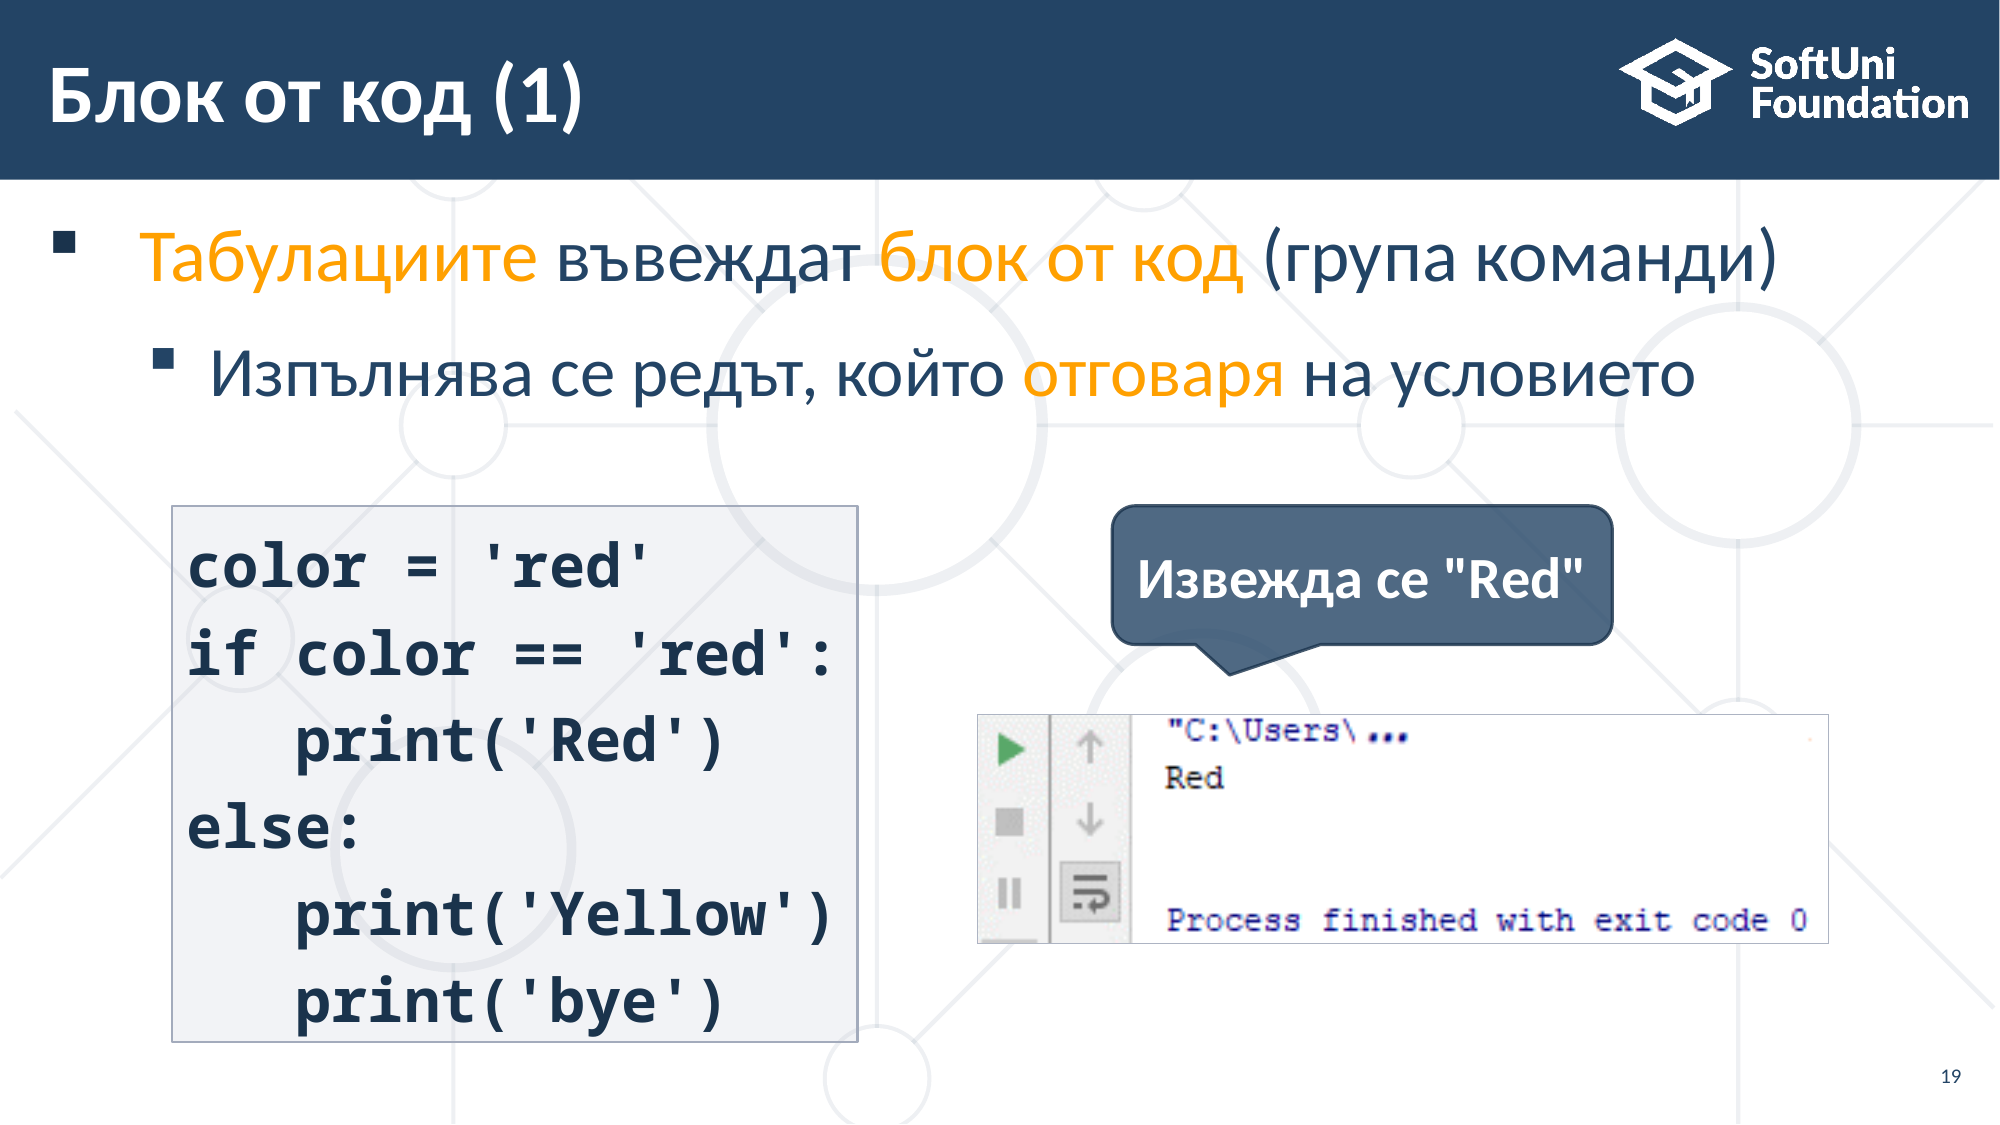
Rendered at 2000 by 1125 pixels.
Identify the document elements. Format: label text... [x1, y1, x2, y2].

list Табулациите въвеждат блок от код (група команди) Изпълнява се редът, който отговаря на условието [29, 196, 1968, 1050]
slide_number 19 [1896, 1049, 1968, 1101]
picture [1618, 38, 1968, 126]
picture [976, 714, 1829, 944]
text_box color = 'red' if color == 'red': print('Red') else: print('Yellow') print('bye') [171, 505, 858, 1043]
title Блок от код (1) [31, 16, 1591, 162]
text_box Извежда се "Red" [1110, 503, 1615, 678]
